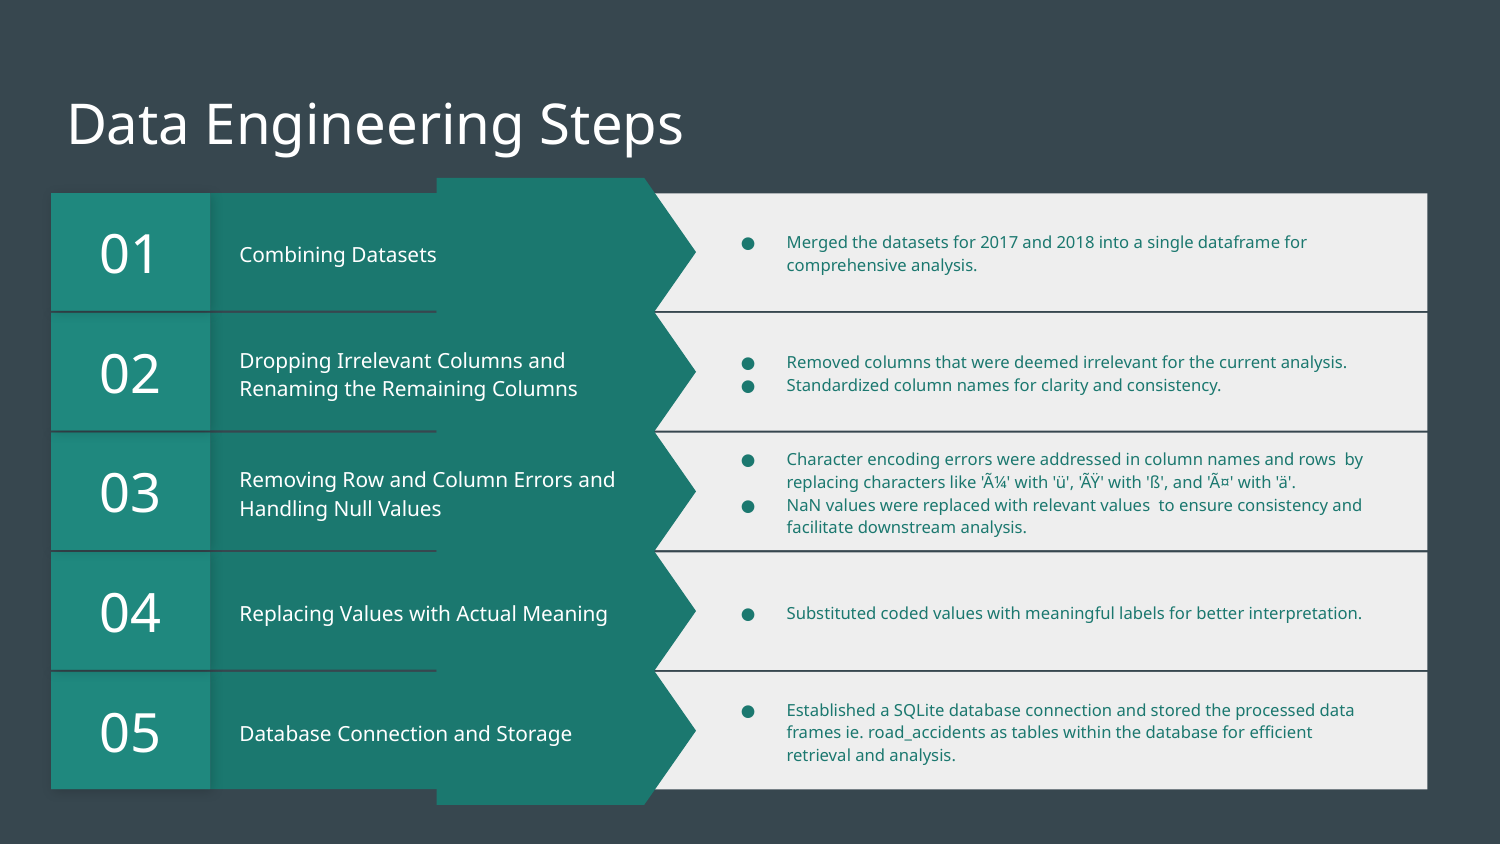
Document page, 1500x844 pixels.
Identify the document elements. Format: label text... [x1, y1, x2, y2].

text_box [50, 193, 1428, 312]
title Data Engineering Steps [51, 72, 1449, 167]
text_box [50, 676, 1428, 790]
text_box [50, 317, 1428, 431]
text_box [50, 559, 1428, 671]
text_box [50, 437, 1428, 551]
